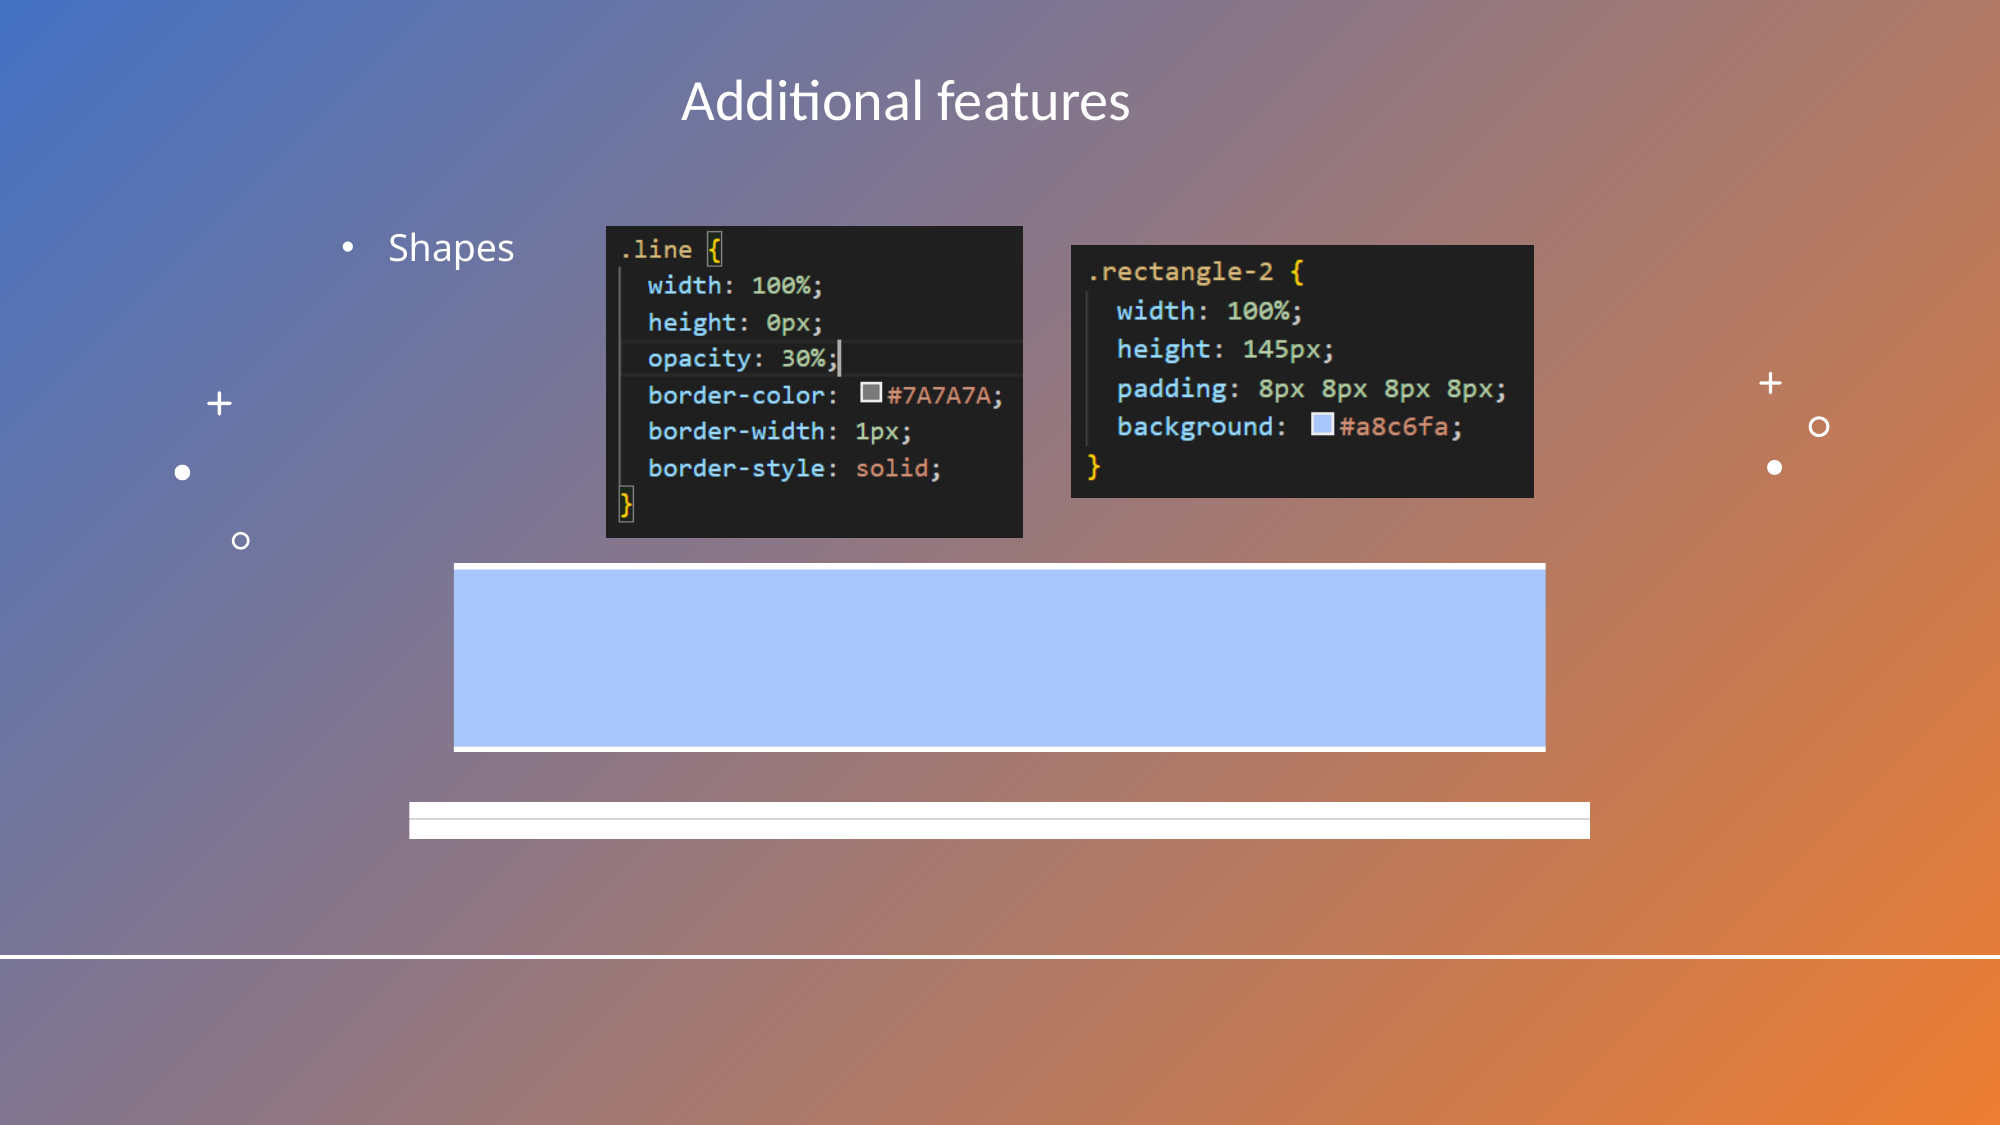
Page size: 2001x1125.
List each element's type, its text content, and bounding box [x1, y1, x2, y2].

text_box Shapes [326, 216, 1639, 547]
text_box [0, 0, 2000, 955]
text_box [231, 531, 250, 550]
text_box [174, 464, 191, 481]
text_box Additional features [666, 54, 1273, 140]
text_box [1808, 416, 1830, 438]
picture [1071, 245, 1534, 498]
picture [409, 802, 1590, 839]
text_box [0, 959, 2000, 1125]
text_box [206, 390, 232, 416]
picture [453, 563, 1546, 754]
text_box [1759, 371, 1782, 395]
text_box [1767, 459, 1783, 475]
picture [606, 226, 1023, 538]
